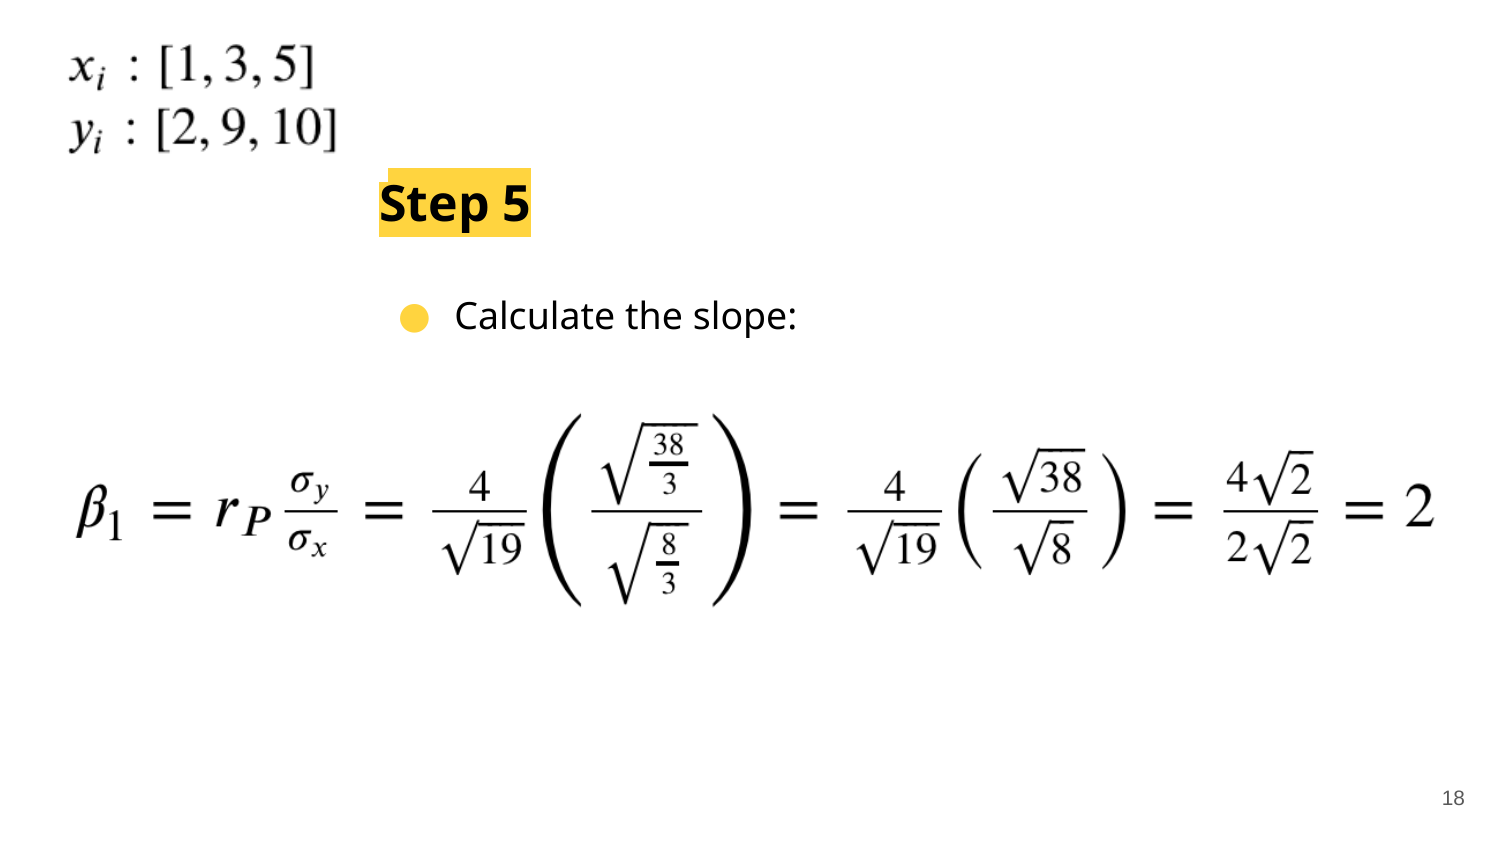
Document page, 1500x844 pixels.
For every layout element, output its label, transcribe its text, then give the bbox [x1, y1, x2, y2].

text_box Step 5 Calculate the slope: [364, 95, 1002, 391]
picture [24, 392, 1476, 640]
picture [24, 24, 388, 182]
slide_number ‹#› [1389, 764, 1480, 830]
